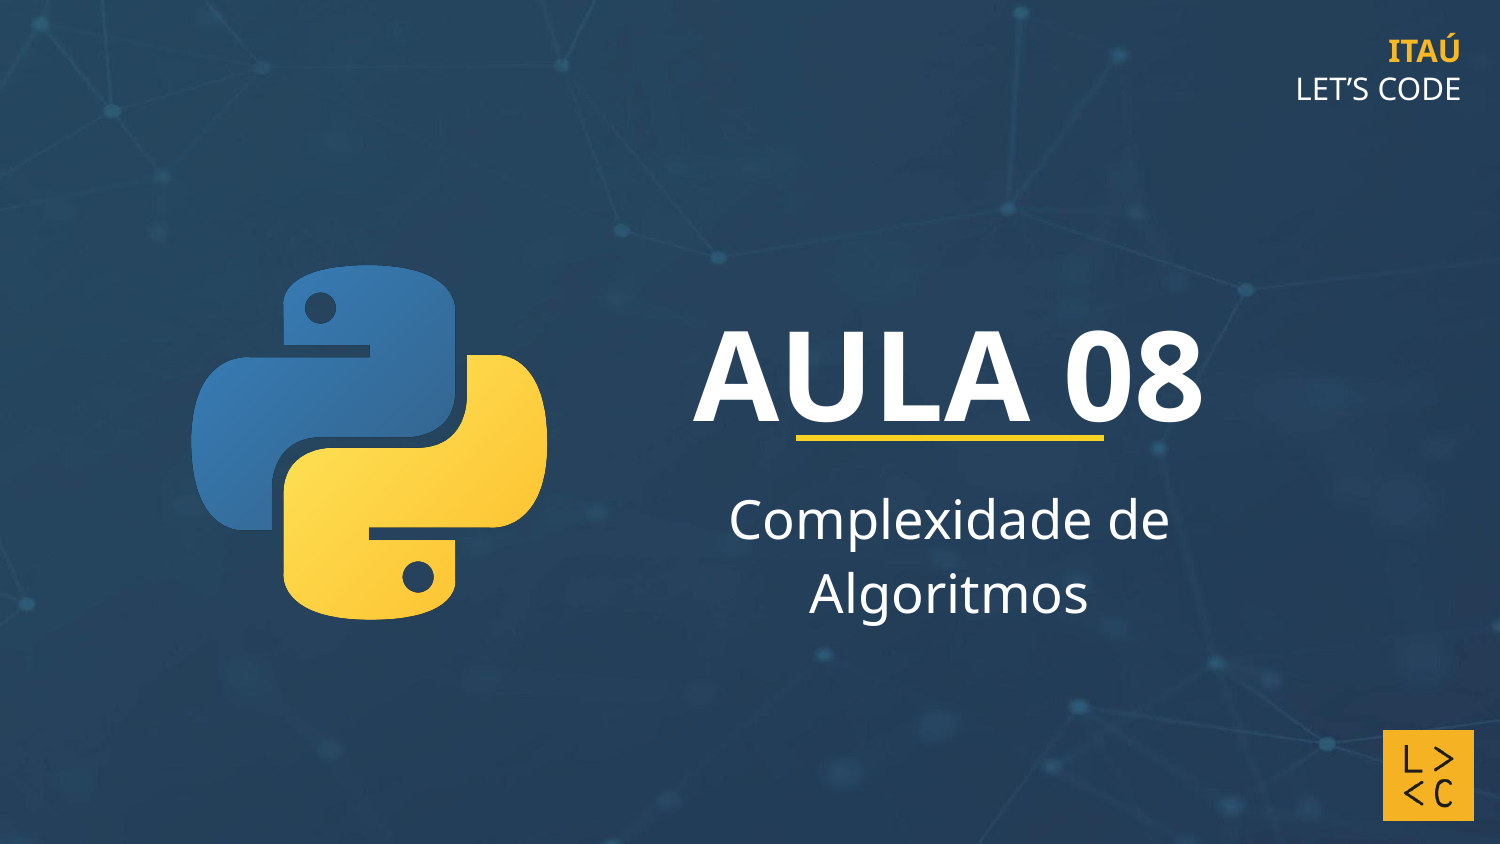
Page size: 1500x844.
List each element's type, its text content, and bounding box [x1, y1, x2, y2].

picture [0, 0, 1500, 844]
text_box AULA 08 Complexidade de Algoritmos [595, 259, 1304, 635]
text_box ITAÚ [869, 16, 1477, 94]
text_box LET’S CODE [869, 94, 1477, 132]
